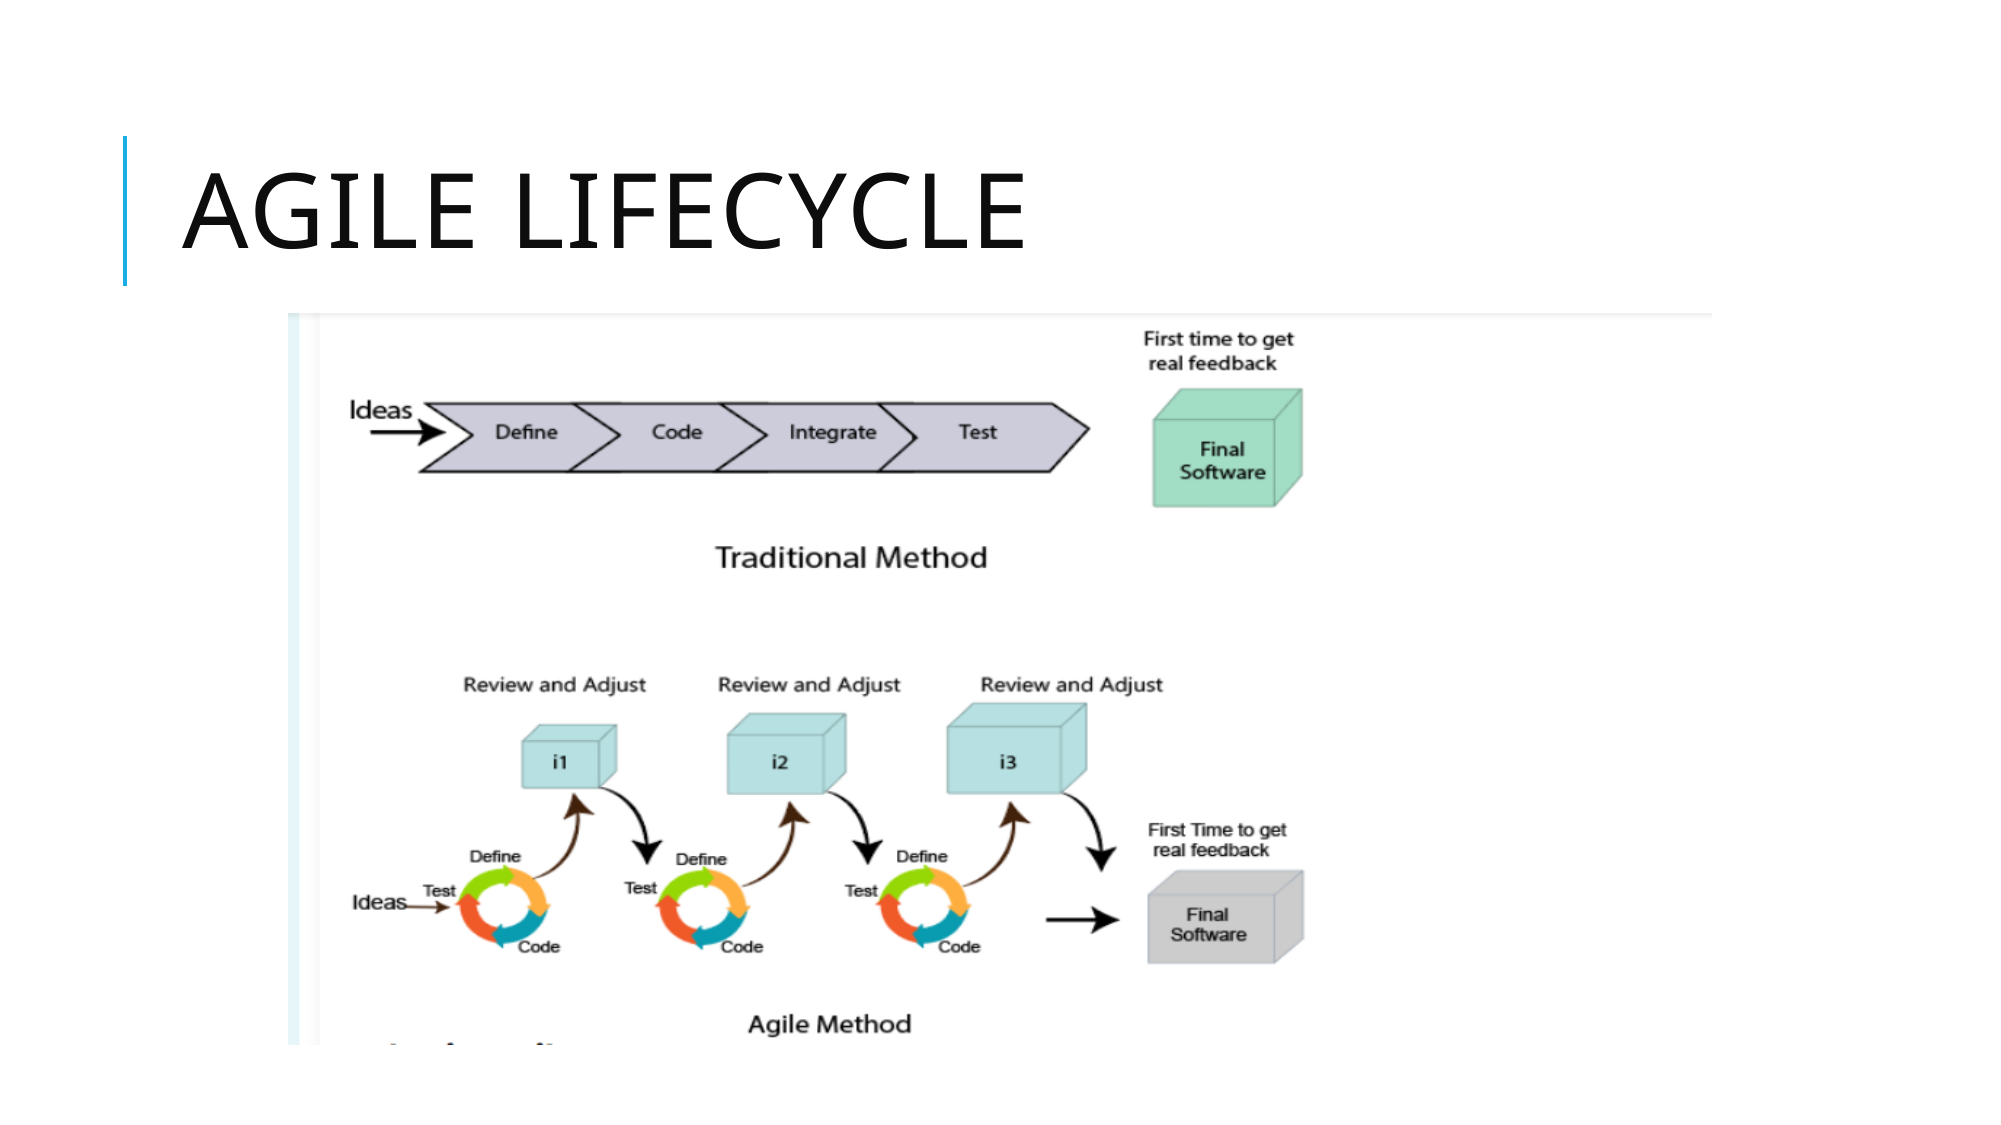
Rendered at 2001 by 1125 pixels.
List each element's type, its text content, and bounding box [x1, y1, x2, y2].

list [288, 313, 1712, 1045]
title Agile lifecycle [168, 96, 1763, 342]
